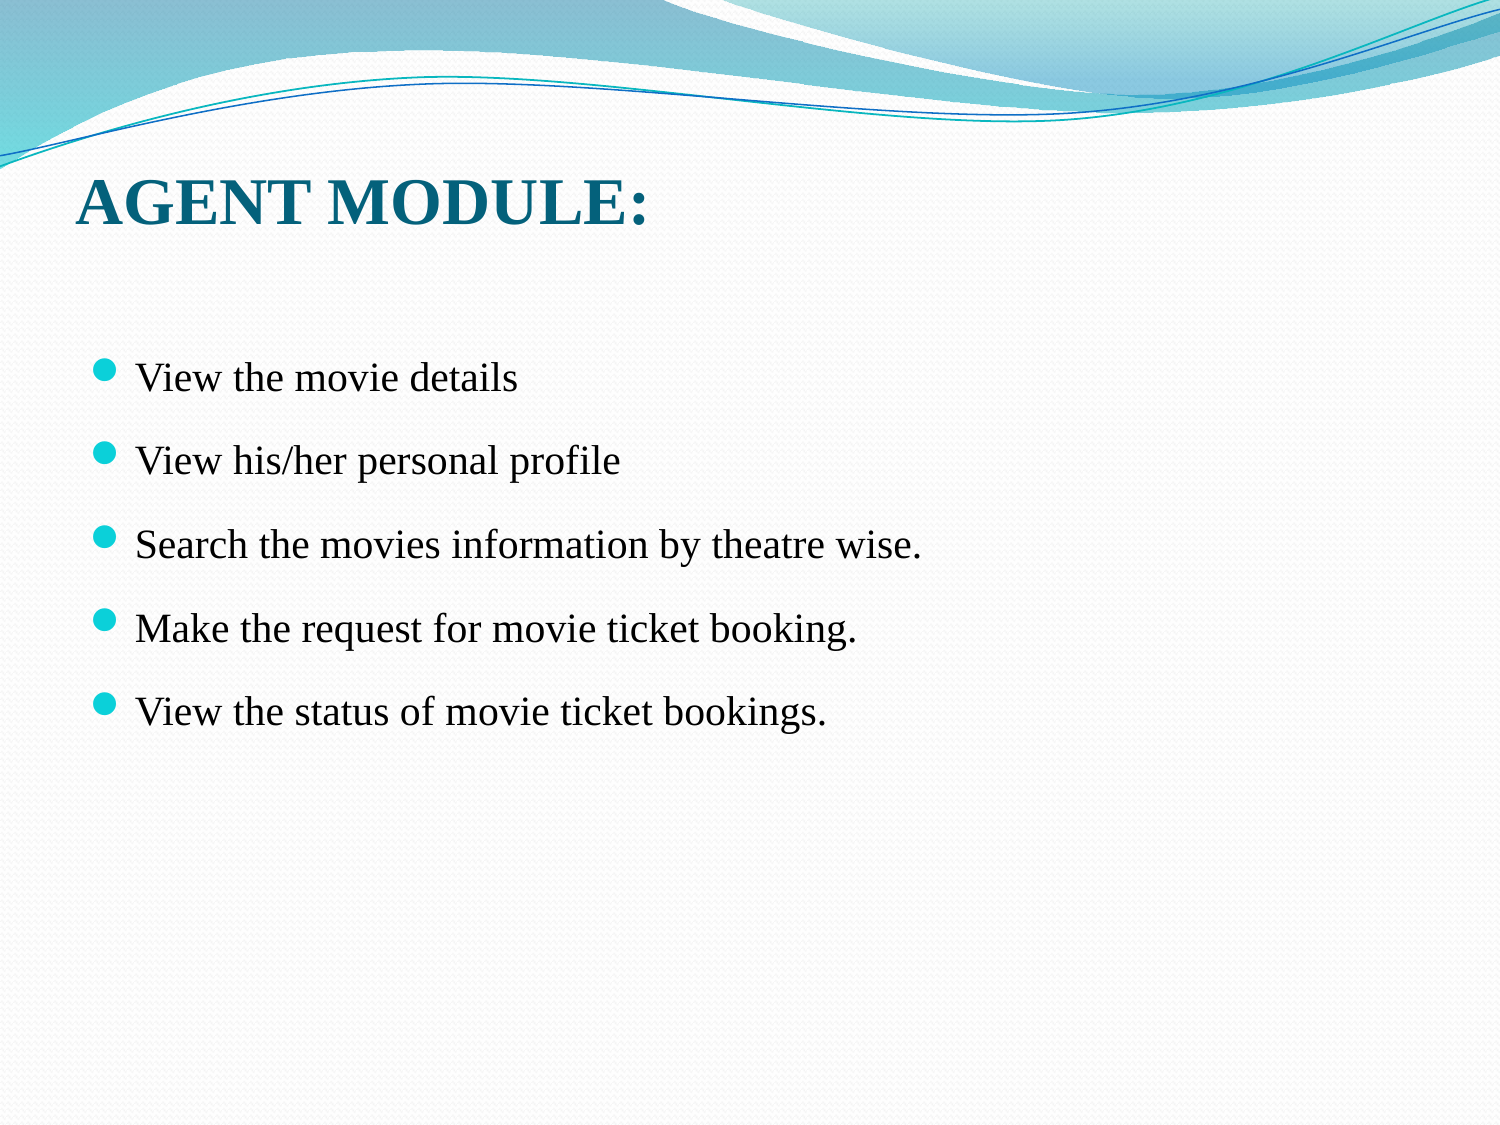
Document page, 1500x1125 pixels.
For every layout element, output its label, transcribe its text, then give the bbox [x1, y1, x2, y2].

list View the movie details View his/her personal profile Search the movies information by theatre wise. Make the request for movie ticket booking. View the status of movie ticket bookings. [75, 317, 1425, 1038]
title AGENT MODULE: [75, 115, 1425, 238]
